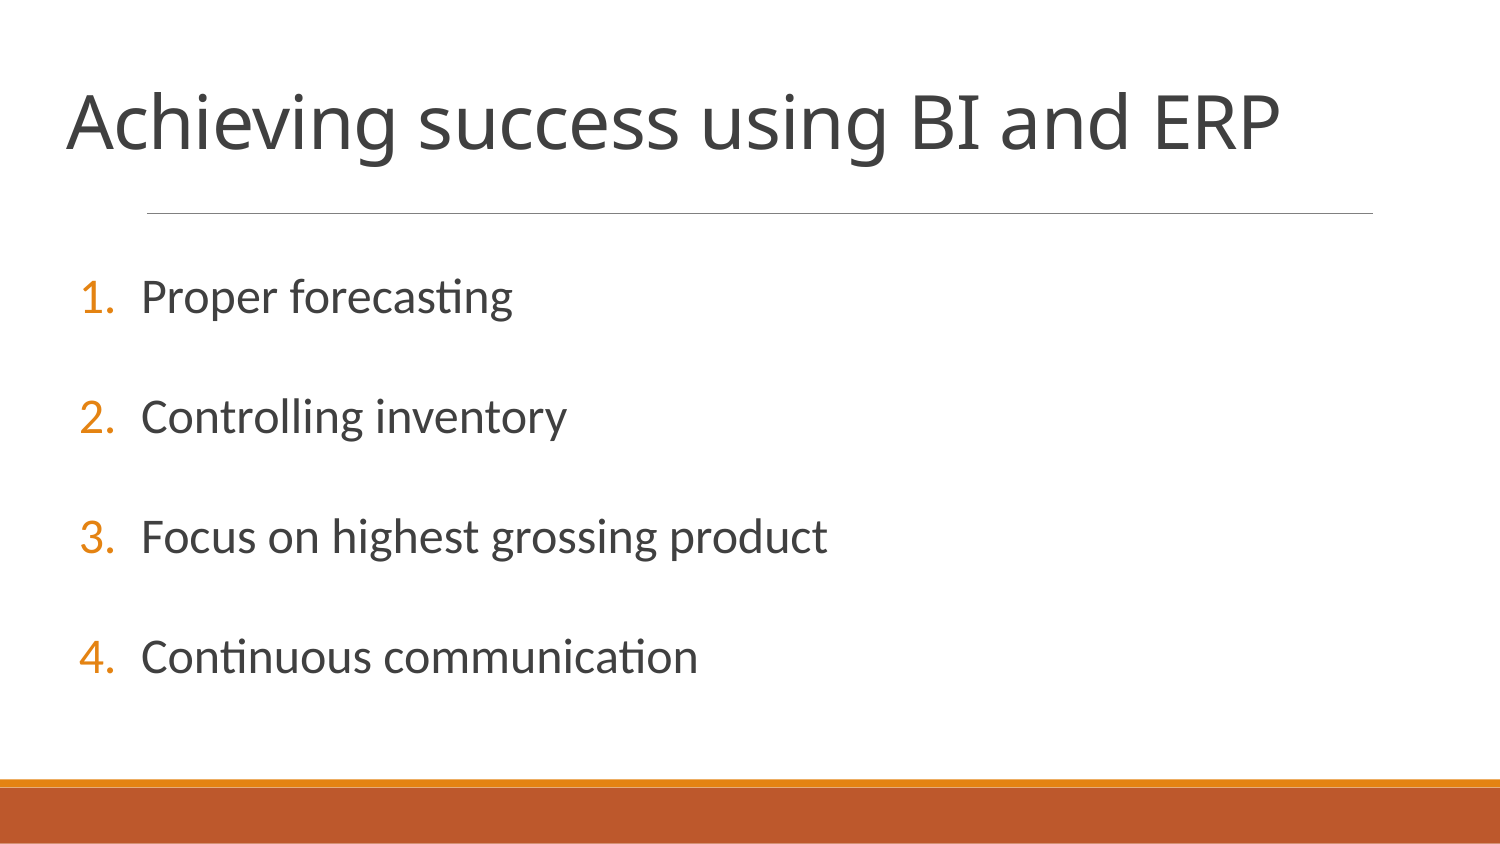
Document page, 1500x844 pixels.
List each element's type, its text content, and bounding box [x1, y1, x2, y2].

title Achieving success using BI and ERP [51, 72, 1449, 167]
list Proper forecasting Controlling inventory Focus on highest grossing product Continuous communication [51, 189, 1449, 750]
